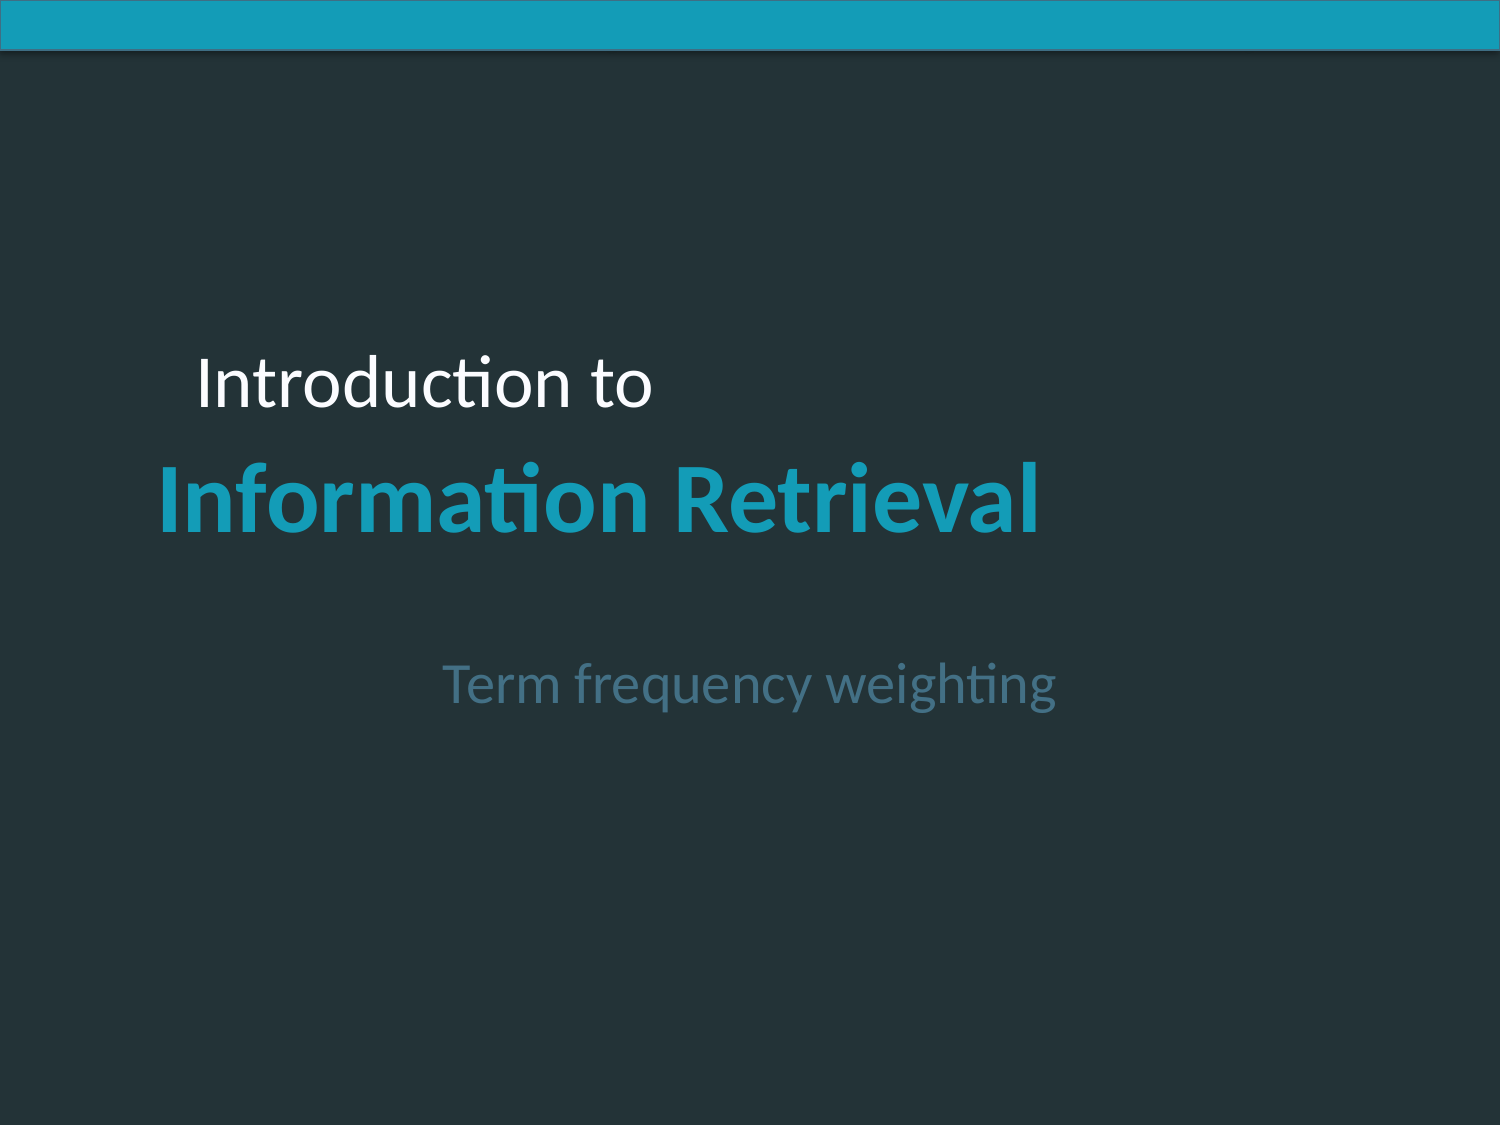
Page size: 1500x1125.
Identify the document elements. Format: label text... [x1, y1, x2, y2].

subtitle Term frequency weighting [225, 637, 1275, 1025]
